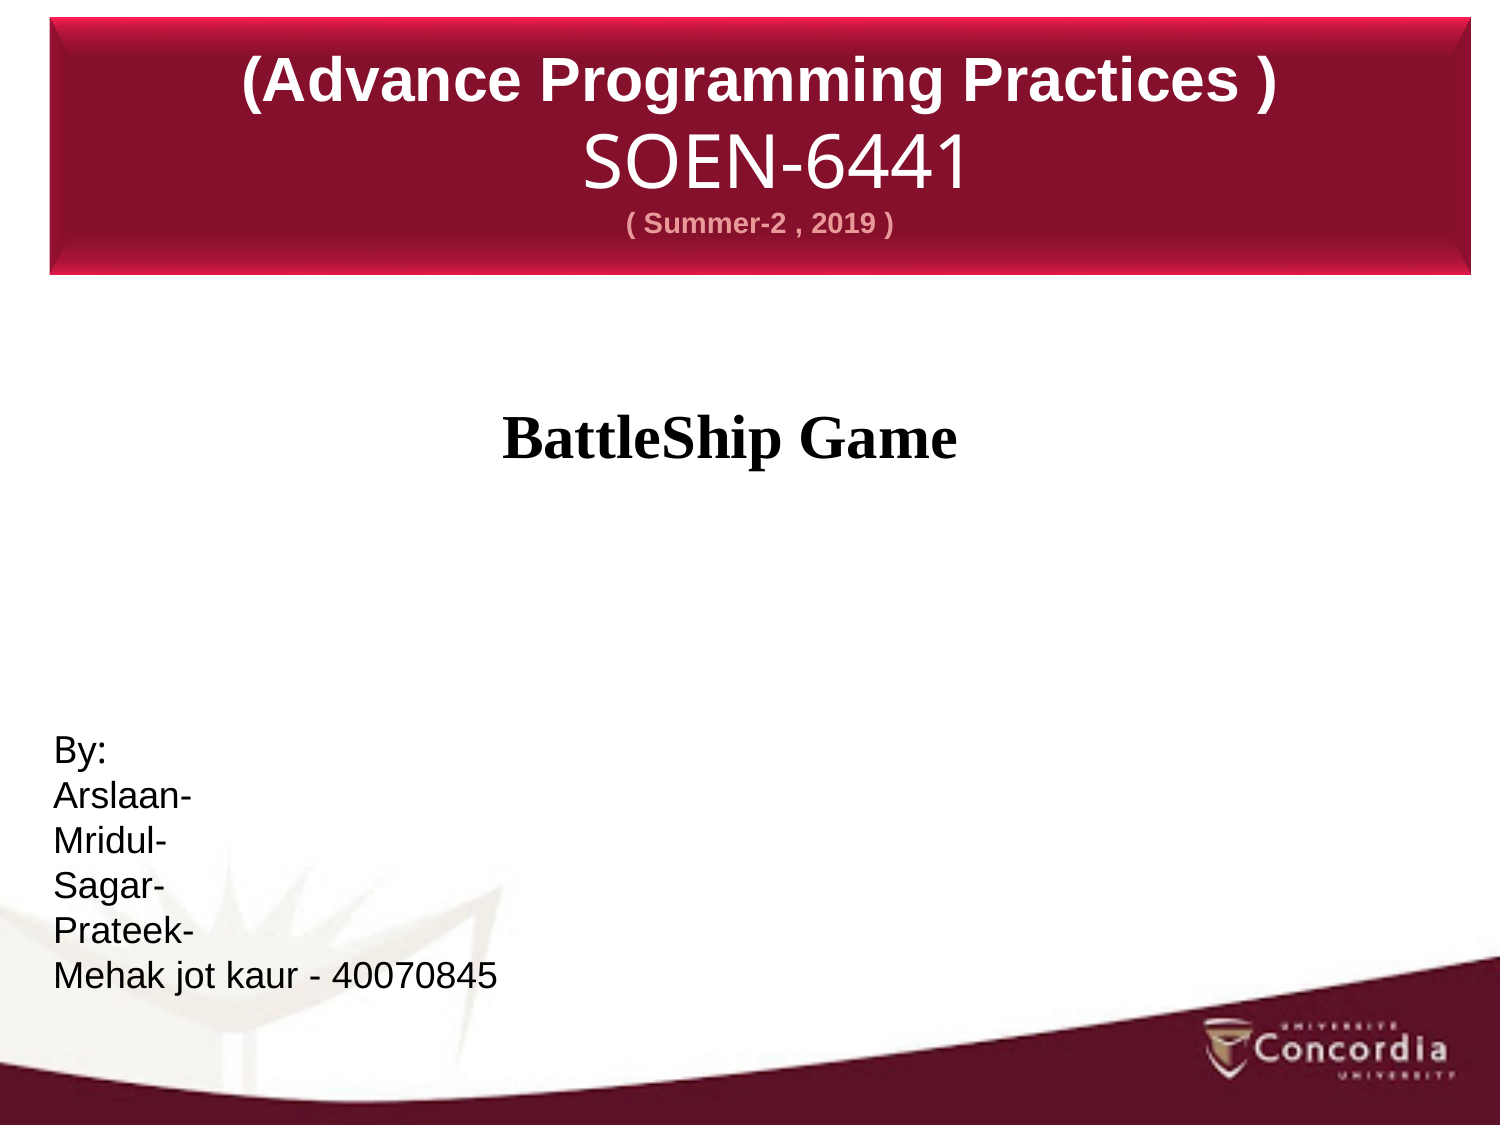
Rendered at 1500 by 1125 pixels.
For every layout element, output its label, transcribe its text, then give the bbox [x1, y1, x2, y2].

text_box [49, 17, 1471, 275]
text_box (Advance Programming Practices ) SOEN-6441 ( Summer-2 , 2019 ) [96, 38, 1424, 266]
text_box BattleShip Game [394, 395, 1079, 553]
subtitle By: Arslaan- Mridul- Sagar- Prateek- Mehak jot kaur - 40070845 [46, 725, 506, 1061]
picture [0, 0, 1500, 1125]
